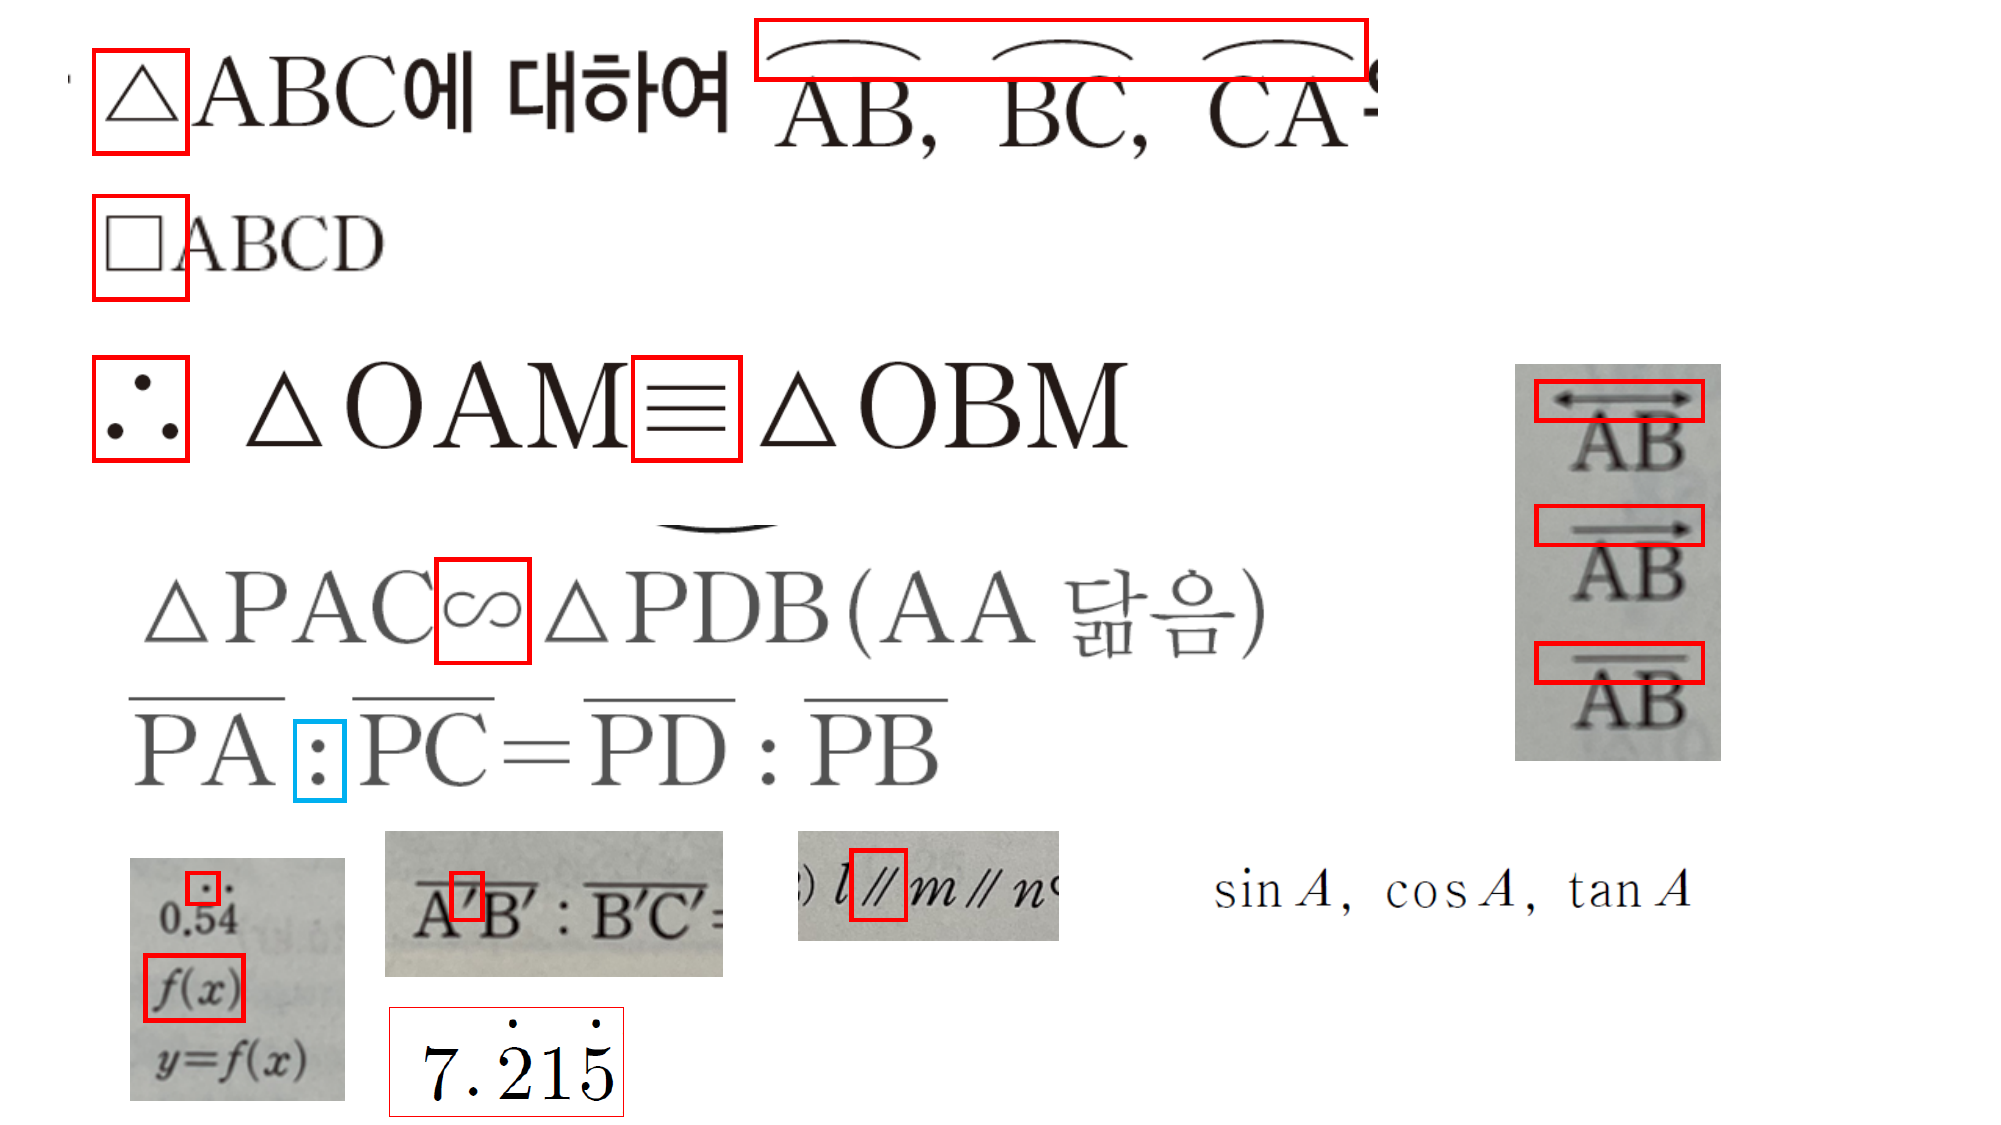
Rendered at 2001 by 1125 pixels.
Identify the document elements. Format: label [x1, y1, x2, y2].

picture [385, 831, 723, 977]
picture [130, 858, 345, 1101]
picture [52, 0, 1378, 486]
picture [798, 831, 1059, 941]
picture [298, 725, 341, 797]
picture [1202, 846, 1698, 926]
picture [389, 1007, 624, 1117]
picture [1515, 363, 1721, 761]
picture [68, 525, 1275, 801]
